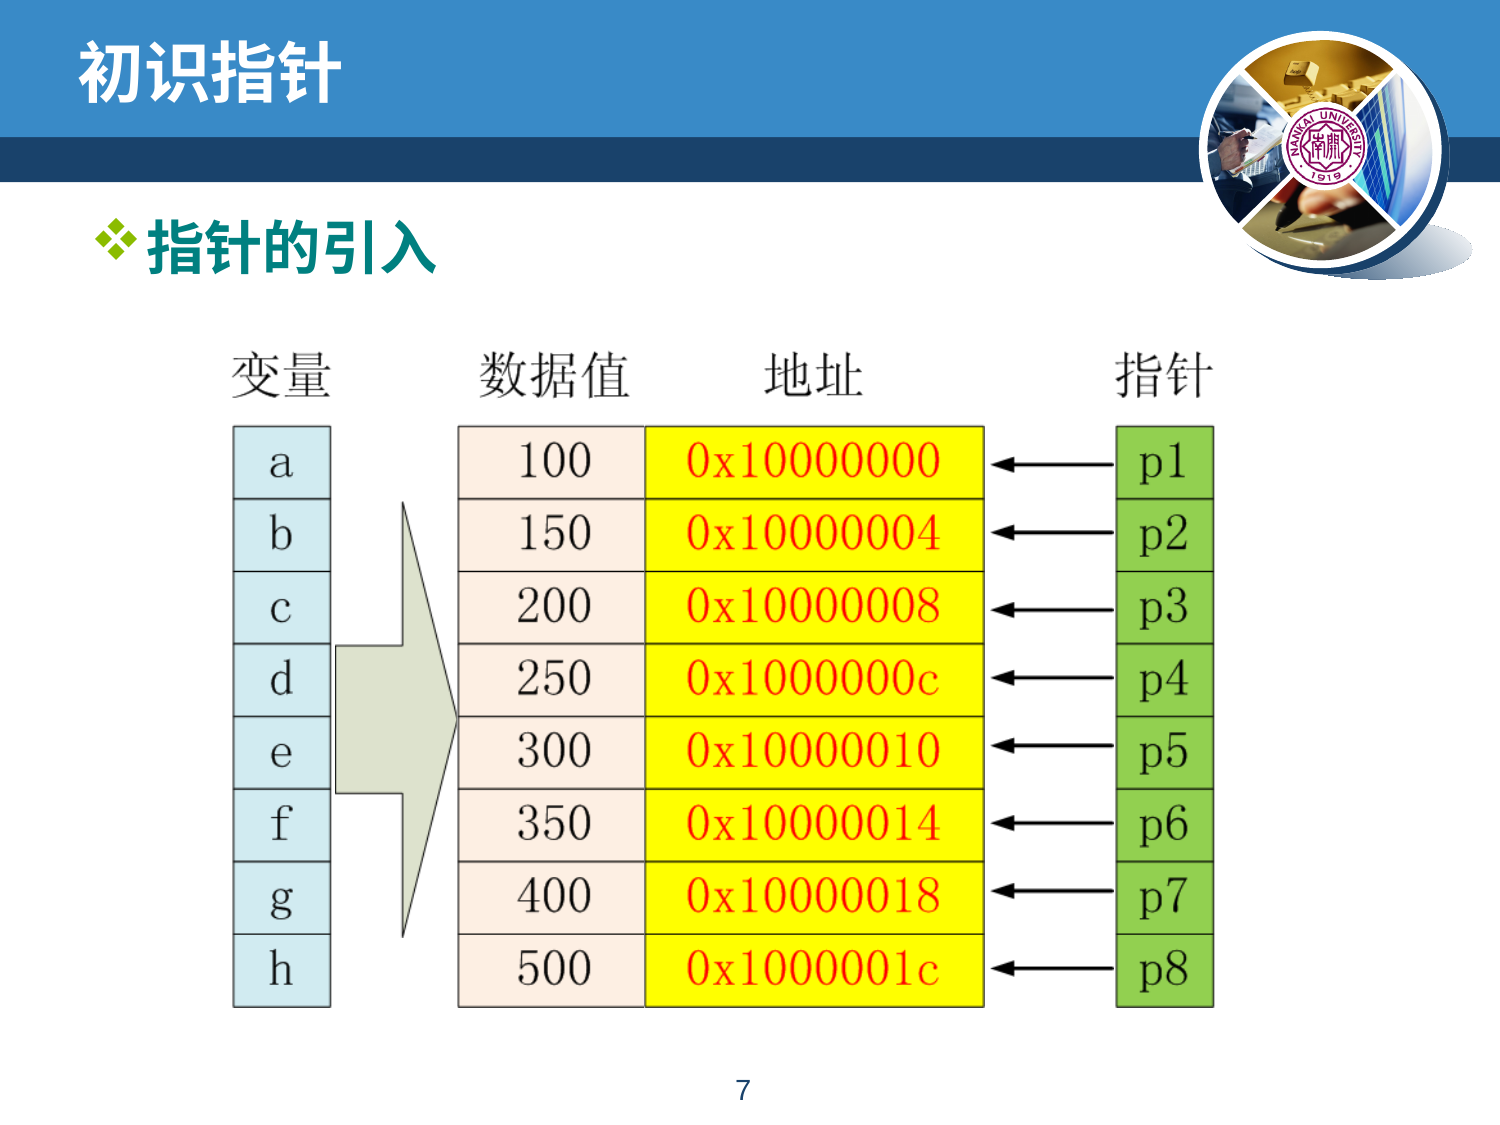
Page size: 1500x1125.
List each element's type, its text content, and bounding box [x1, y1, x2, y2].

title 初识指针 [62, 24, 1275, 118]
slide_number 6 [607, 1063, 879, 1112]
picture [1207, 40, 1433, 203]
picture [335, 339, 985, 1008]
picture [990, 339, 1217, 1008]
list 指针的引入 [75, 203, 1425, 1065]
picture [230, 339, 334, 1008]
